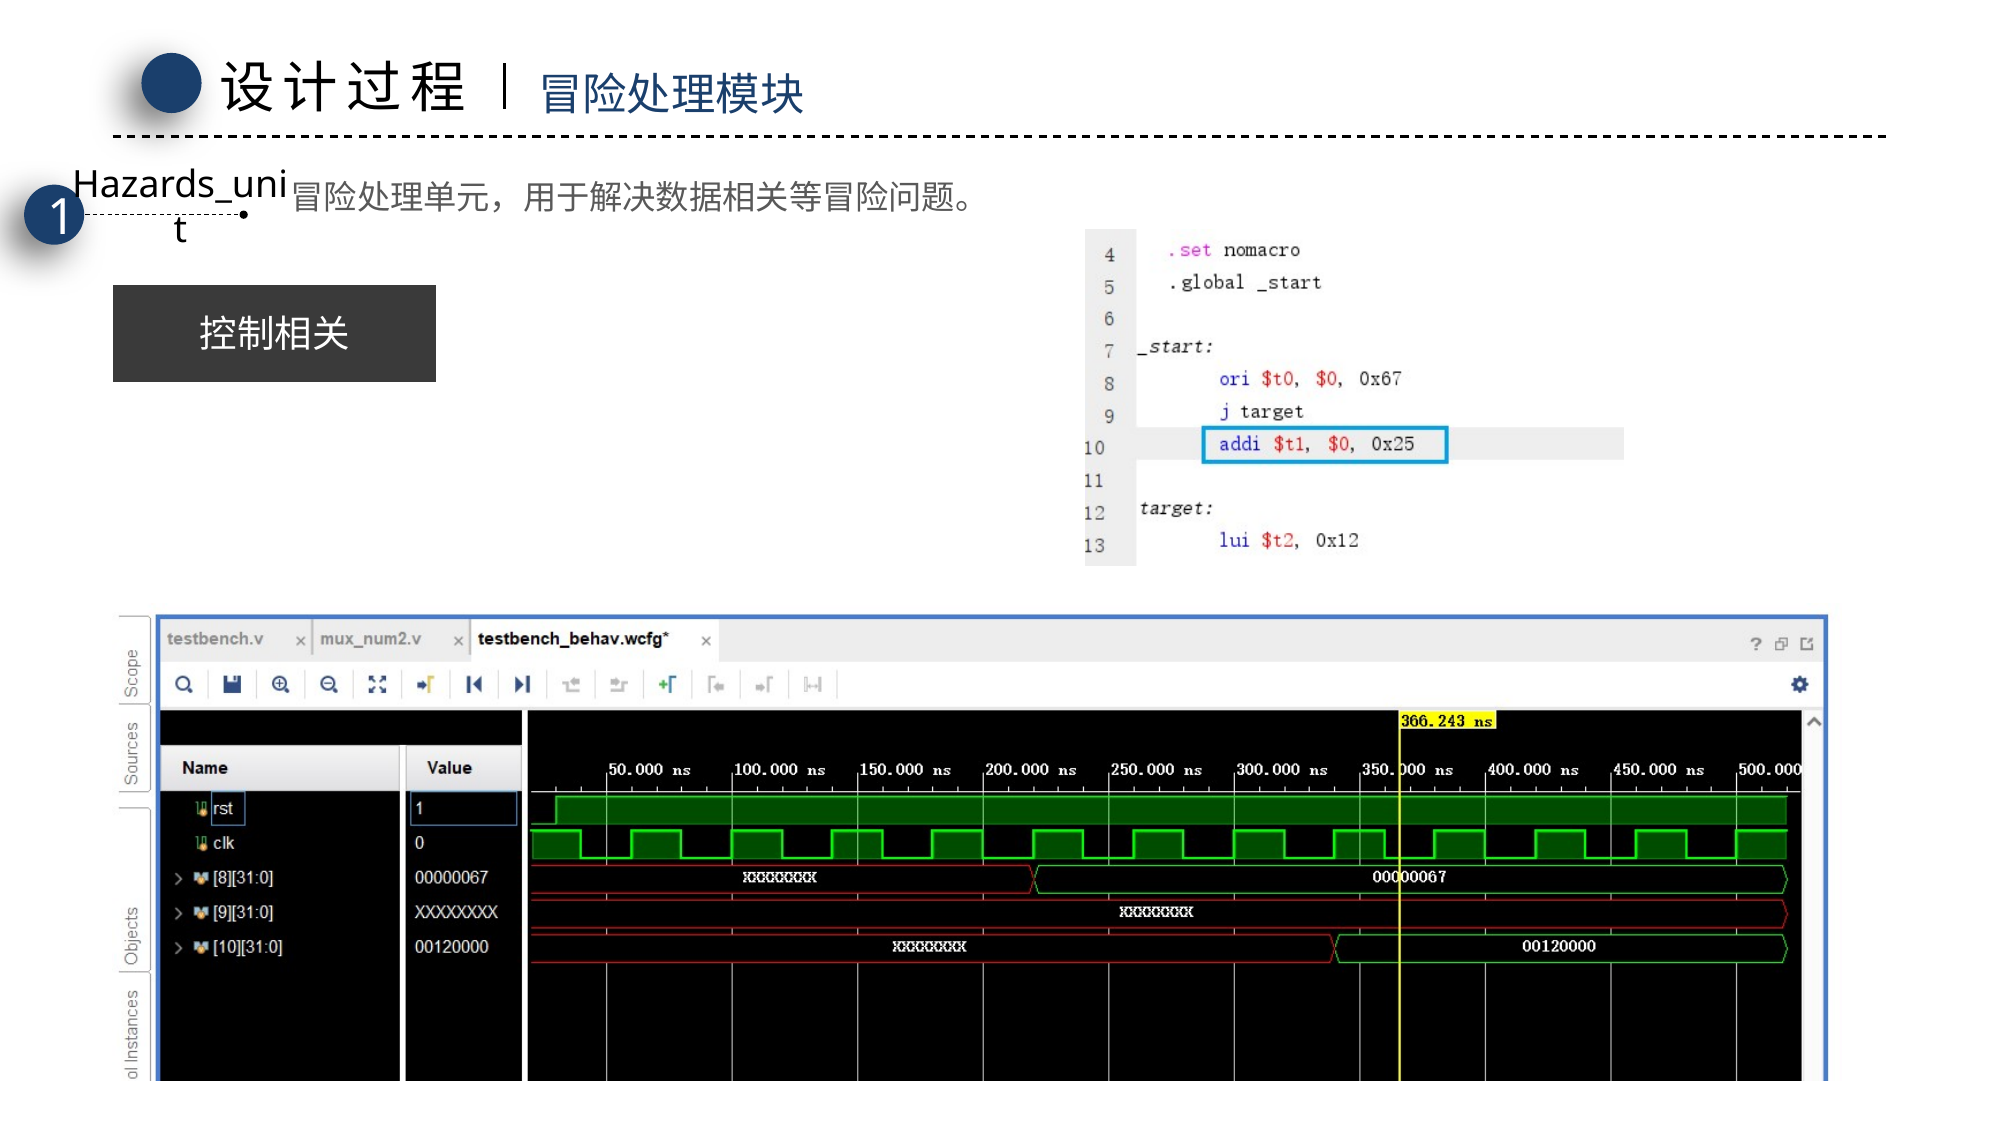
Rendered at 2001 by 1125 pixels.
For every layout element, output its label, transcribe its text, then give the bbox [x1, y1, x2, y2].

table_header 控制相关 [113, 285, 436, 382]
text_box 设计过程 [204, 45, 482, 127]
picture [1085, 229, 1624, 566]
text_box [140, 51, 203, 115]
picture [112, 603, 1842, 1081]
text_box 冒险处理模块 [523, 58, 820, 127]
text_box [24, 152, 1047, 245]
